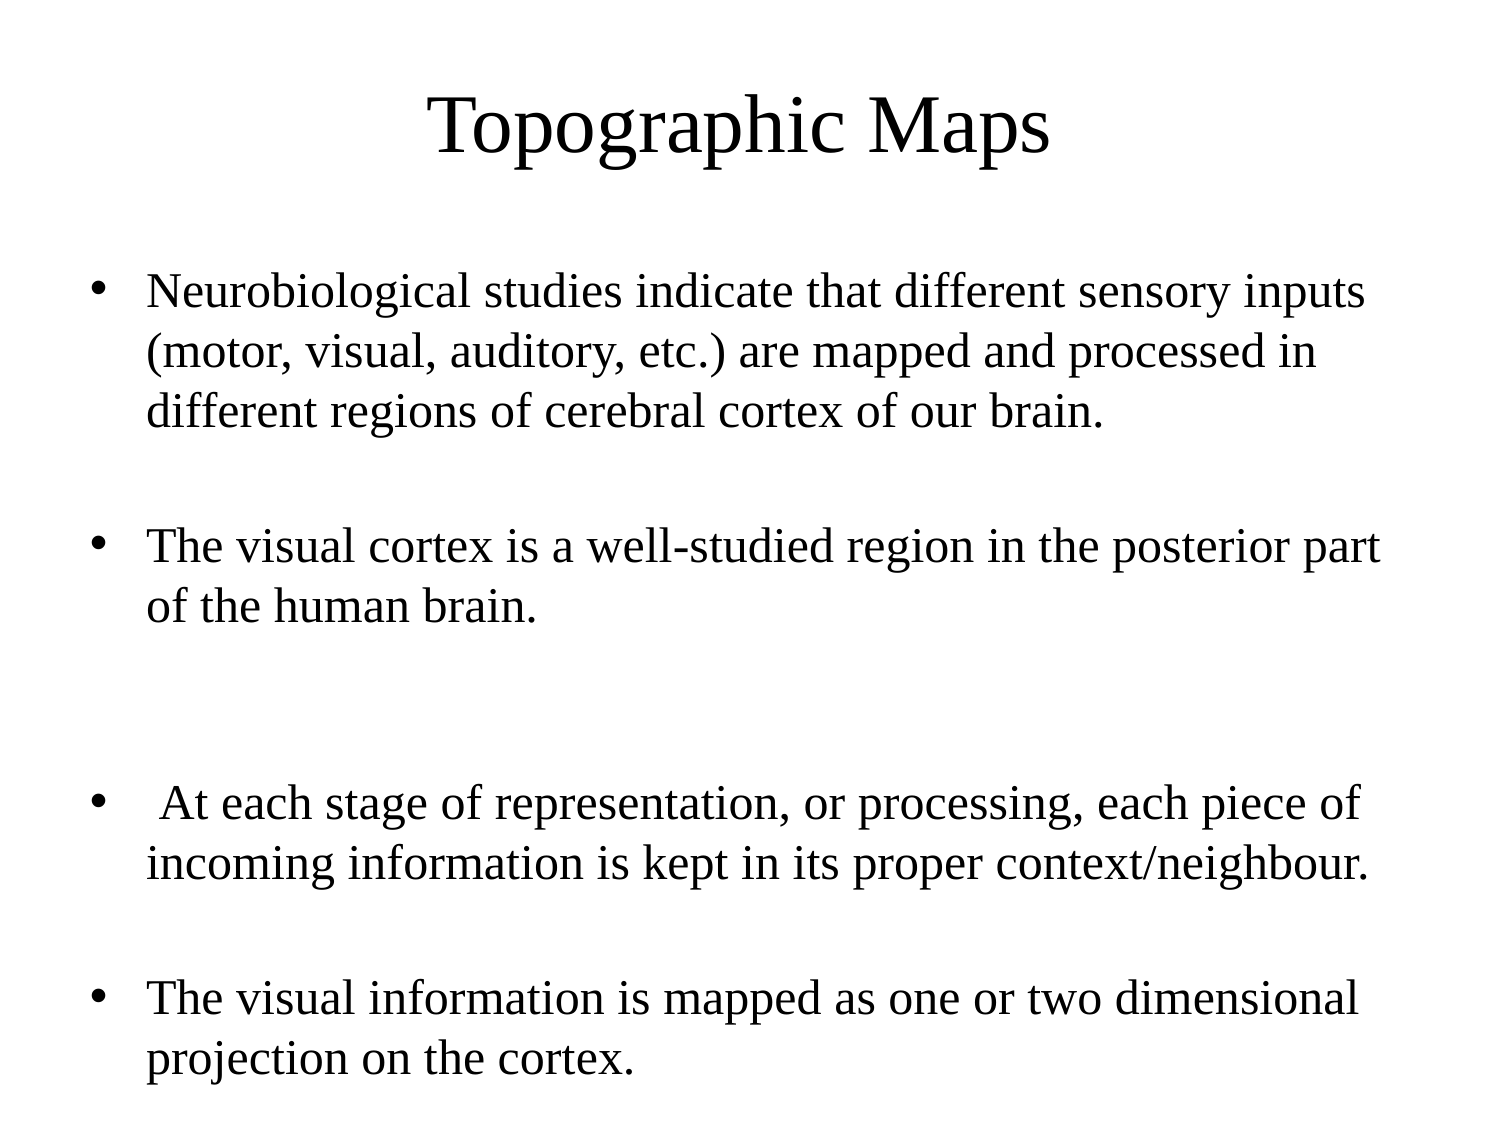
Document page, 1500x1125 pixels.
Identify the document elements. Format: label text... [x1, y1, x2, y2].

text_box Topographic Maps [75, 74, 1425, 249]
text_box Neurobiological studies indicate that different sensory inputs (motor, visual, auditory, etc.) are mapped and processed in different regions of cerebral cortex of our brain. The visual cortex is a well-studied region in the posterior part of the human brain. At each stage of representation, or processing, each piece of incoming information is kept in its proper context/neighbour. The visual information is mapped as one or two dimensional projection on the cortex. [75, 249, 1425, 1030]
